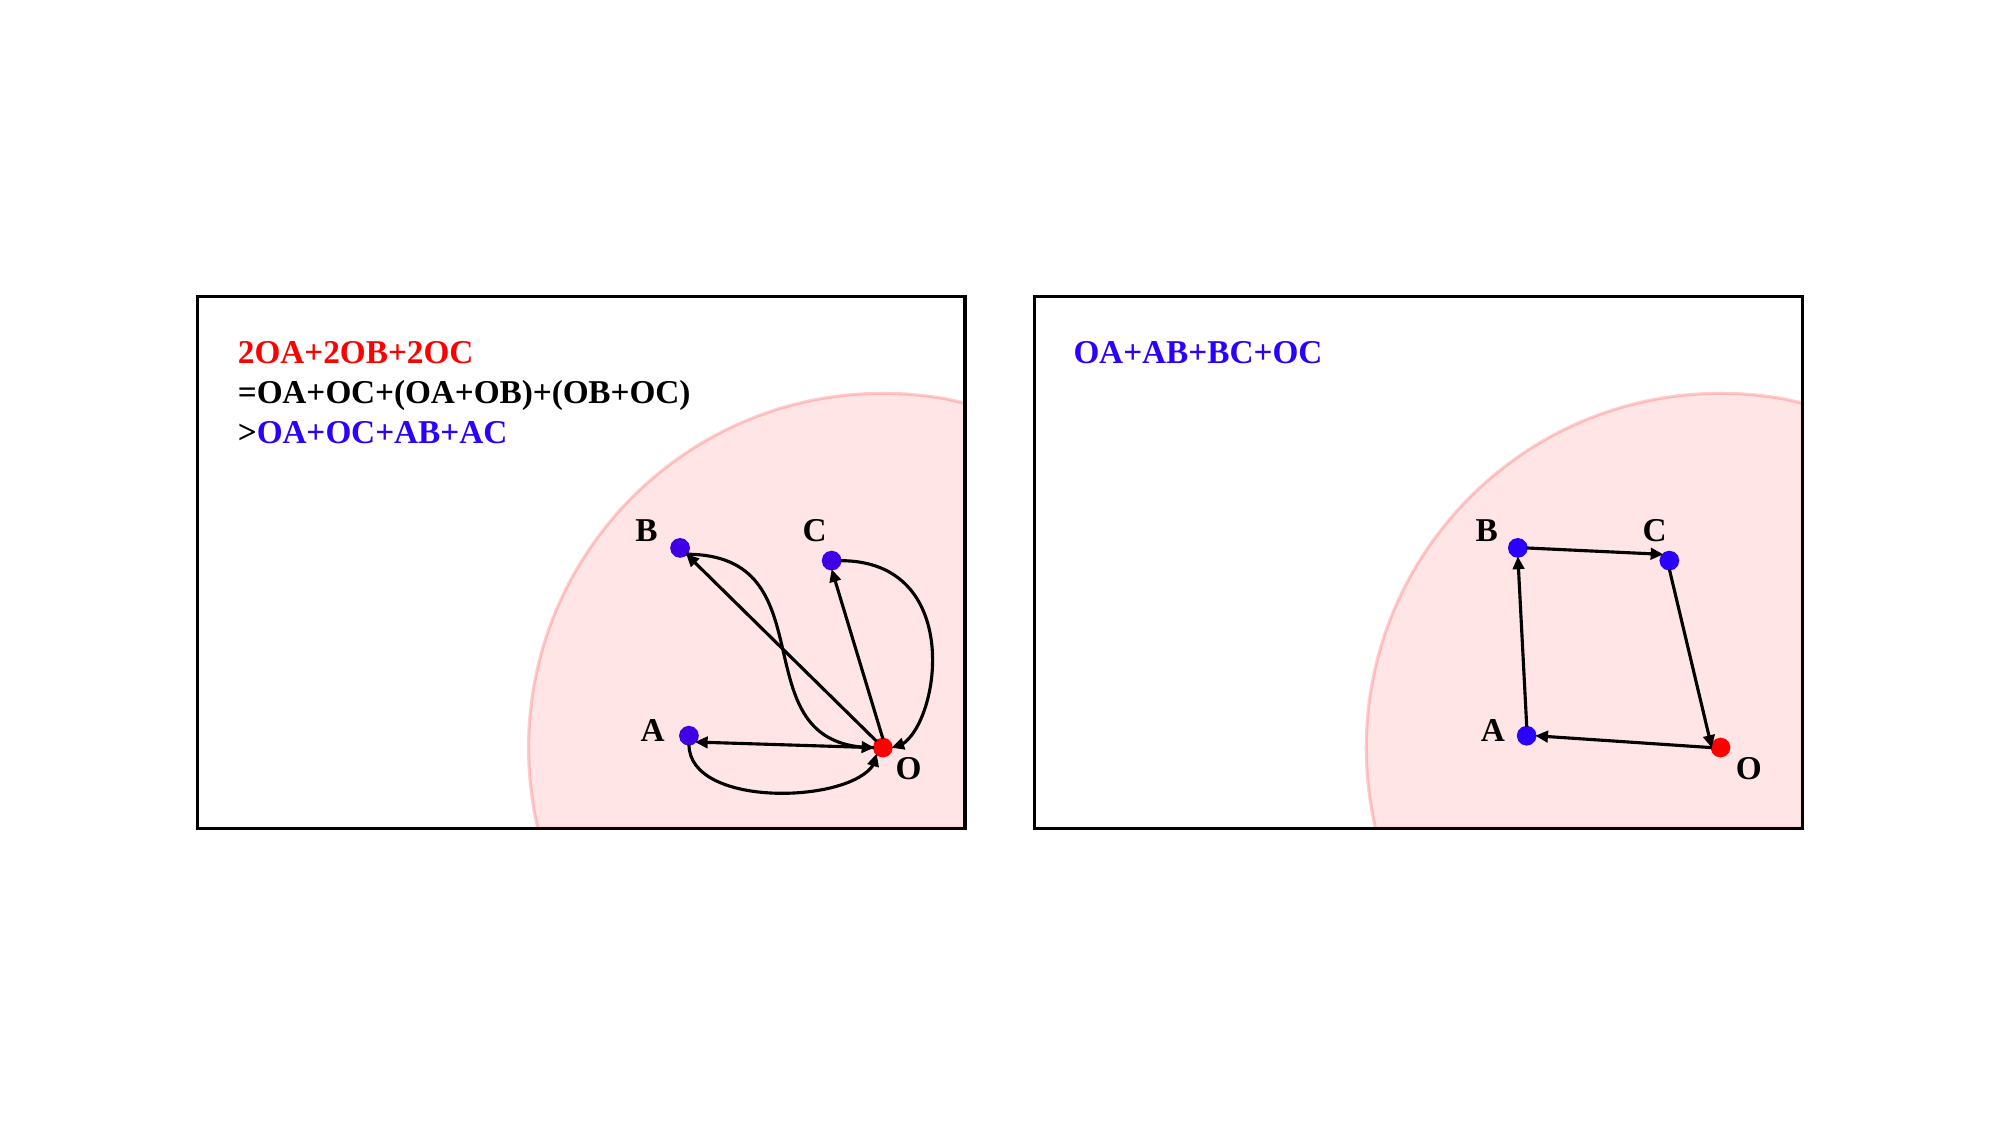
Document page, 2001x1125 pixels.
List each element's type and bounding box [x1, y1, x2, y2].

text_box [197, 296, 1803, 829]
